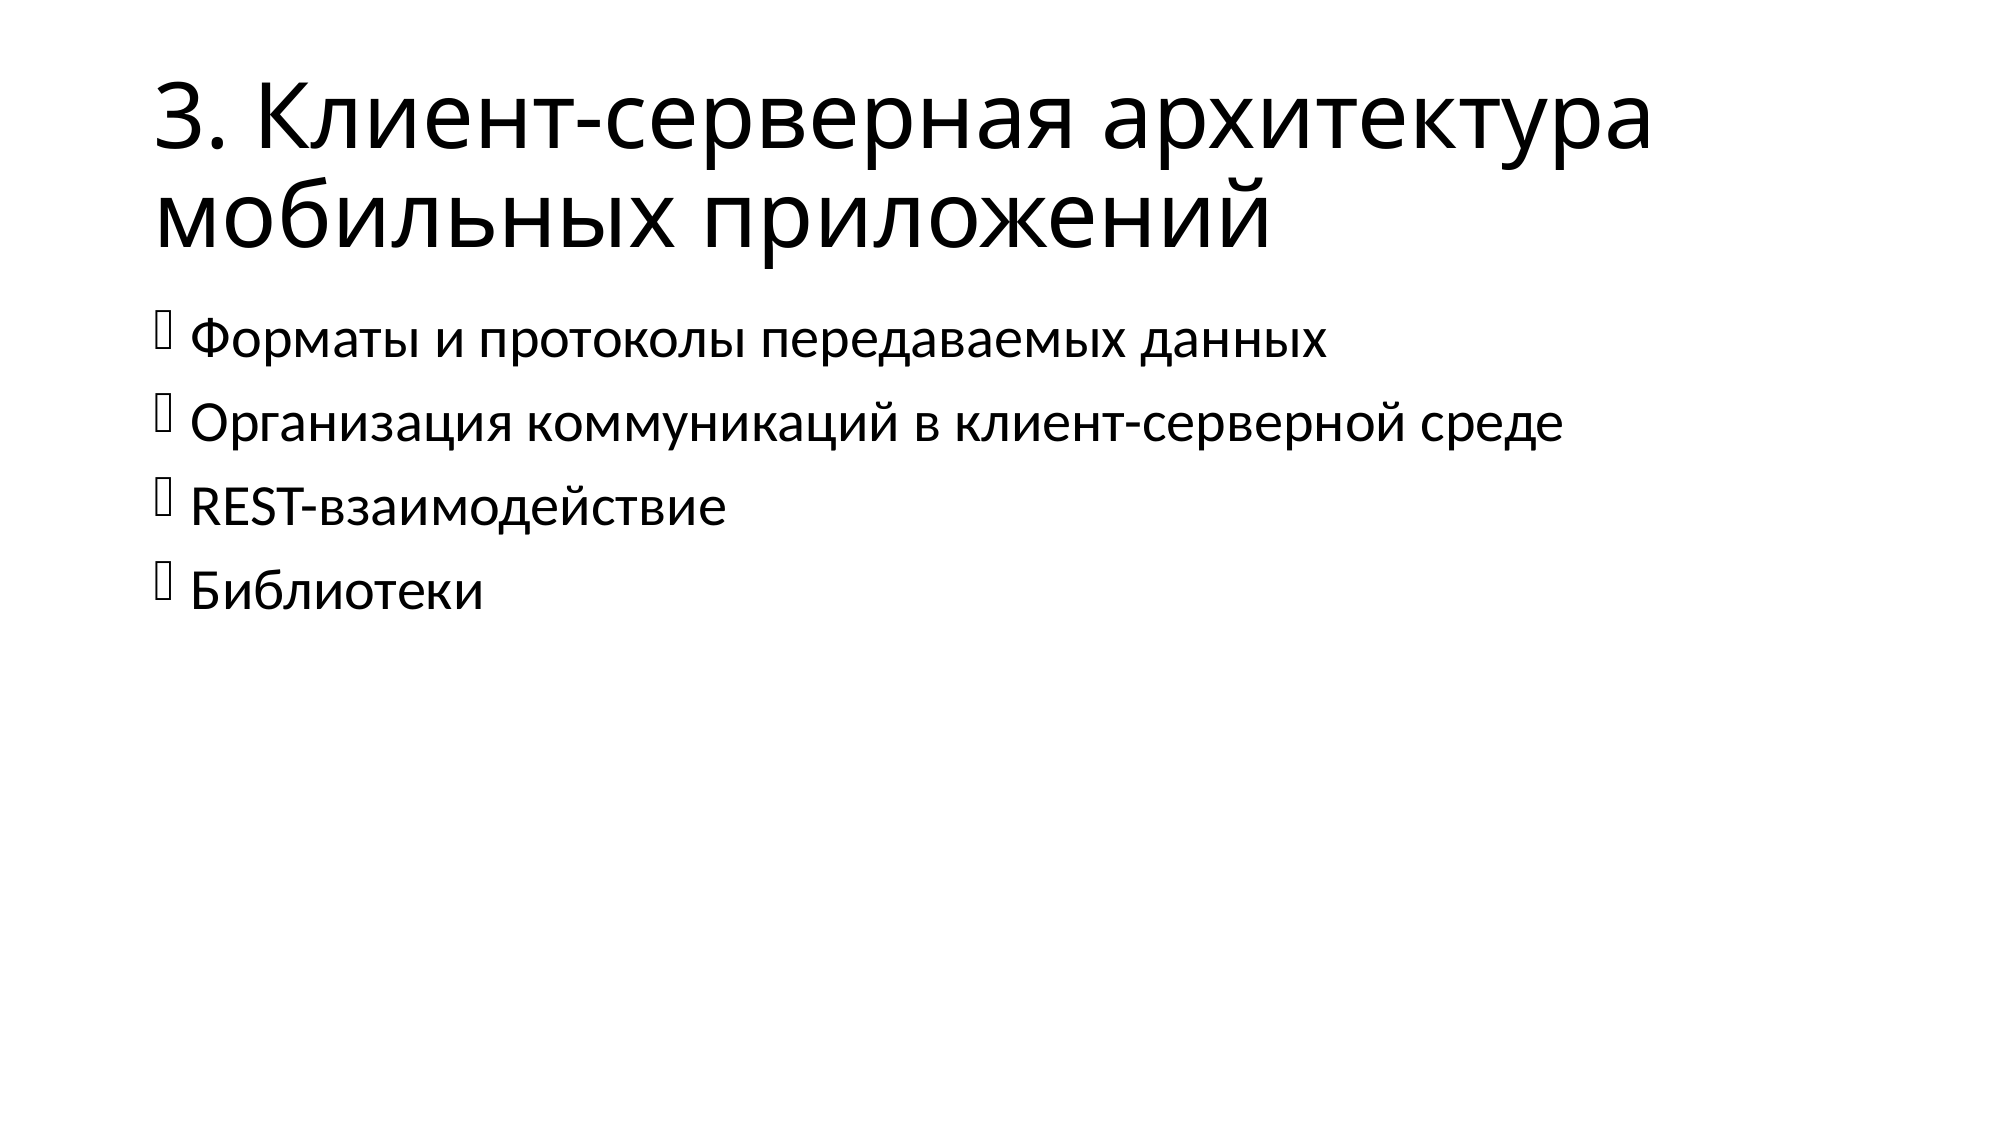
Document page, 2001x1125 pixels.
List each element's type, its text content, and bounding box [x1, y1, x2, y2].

text_box 3. Клиент-серверная архитектура мобильных приложений [138, 59, 1864, 278]
text_box Форматы и протоколы передаваемых данных Организация коммуникаций в клиент-серверной среде REST-взаимодействие Библиотеки [138, 299, 1864, 1014]
